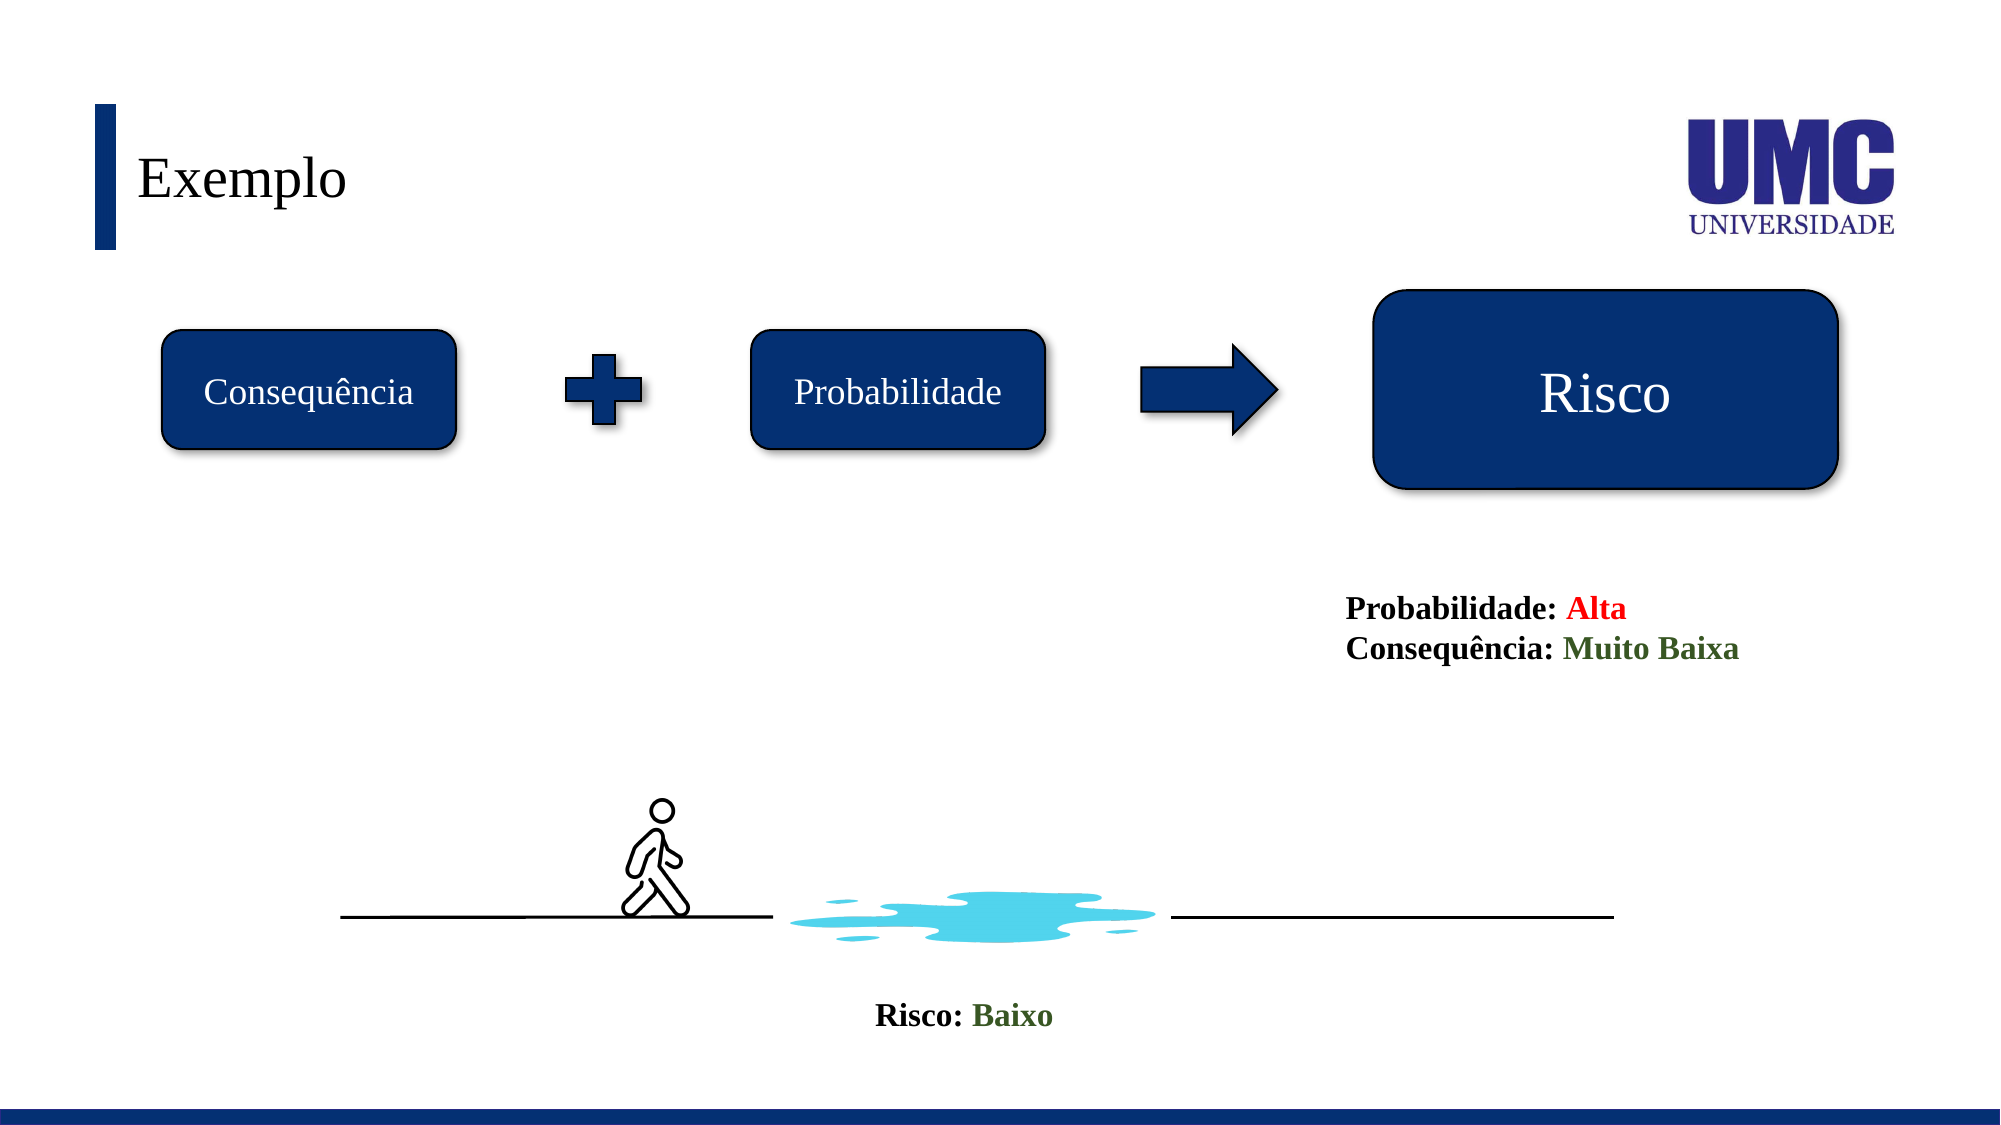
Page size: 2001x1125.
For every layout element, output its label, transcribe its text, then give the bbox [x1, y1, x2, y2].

picture [595, 798, 715, 917]
picture [1686, 117, 1896, 237]
title Exemplo [122, 140, 1667, 214]
text_box Risco: Baixo [860, 985, 1084, 1041]
text_box Probabilidade: Alta Consequência: Muito Baixa [1330, 578, 1838, 674]
picture [1, 1110, 1999, 1124]
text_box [161, 290, 1838, 489]
picture [95, 104, 116, 250]
picture [773, 849, 1172, 985]
